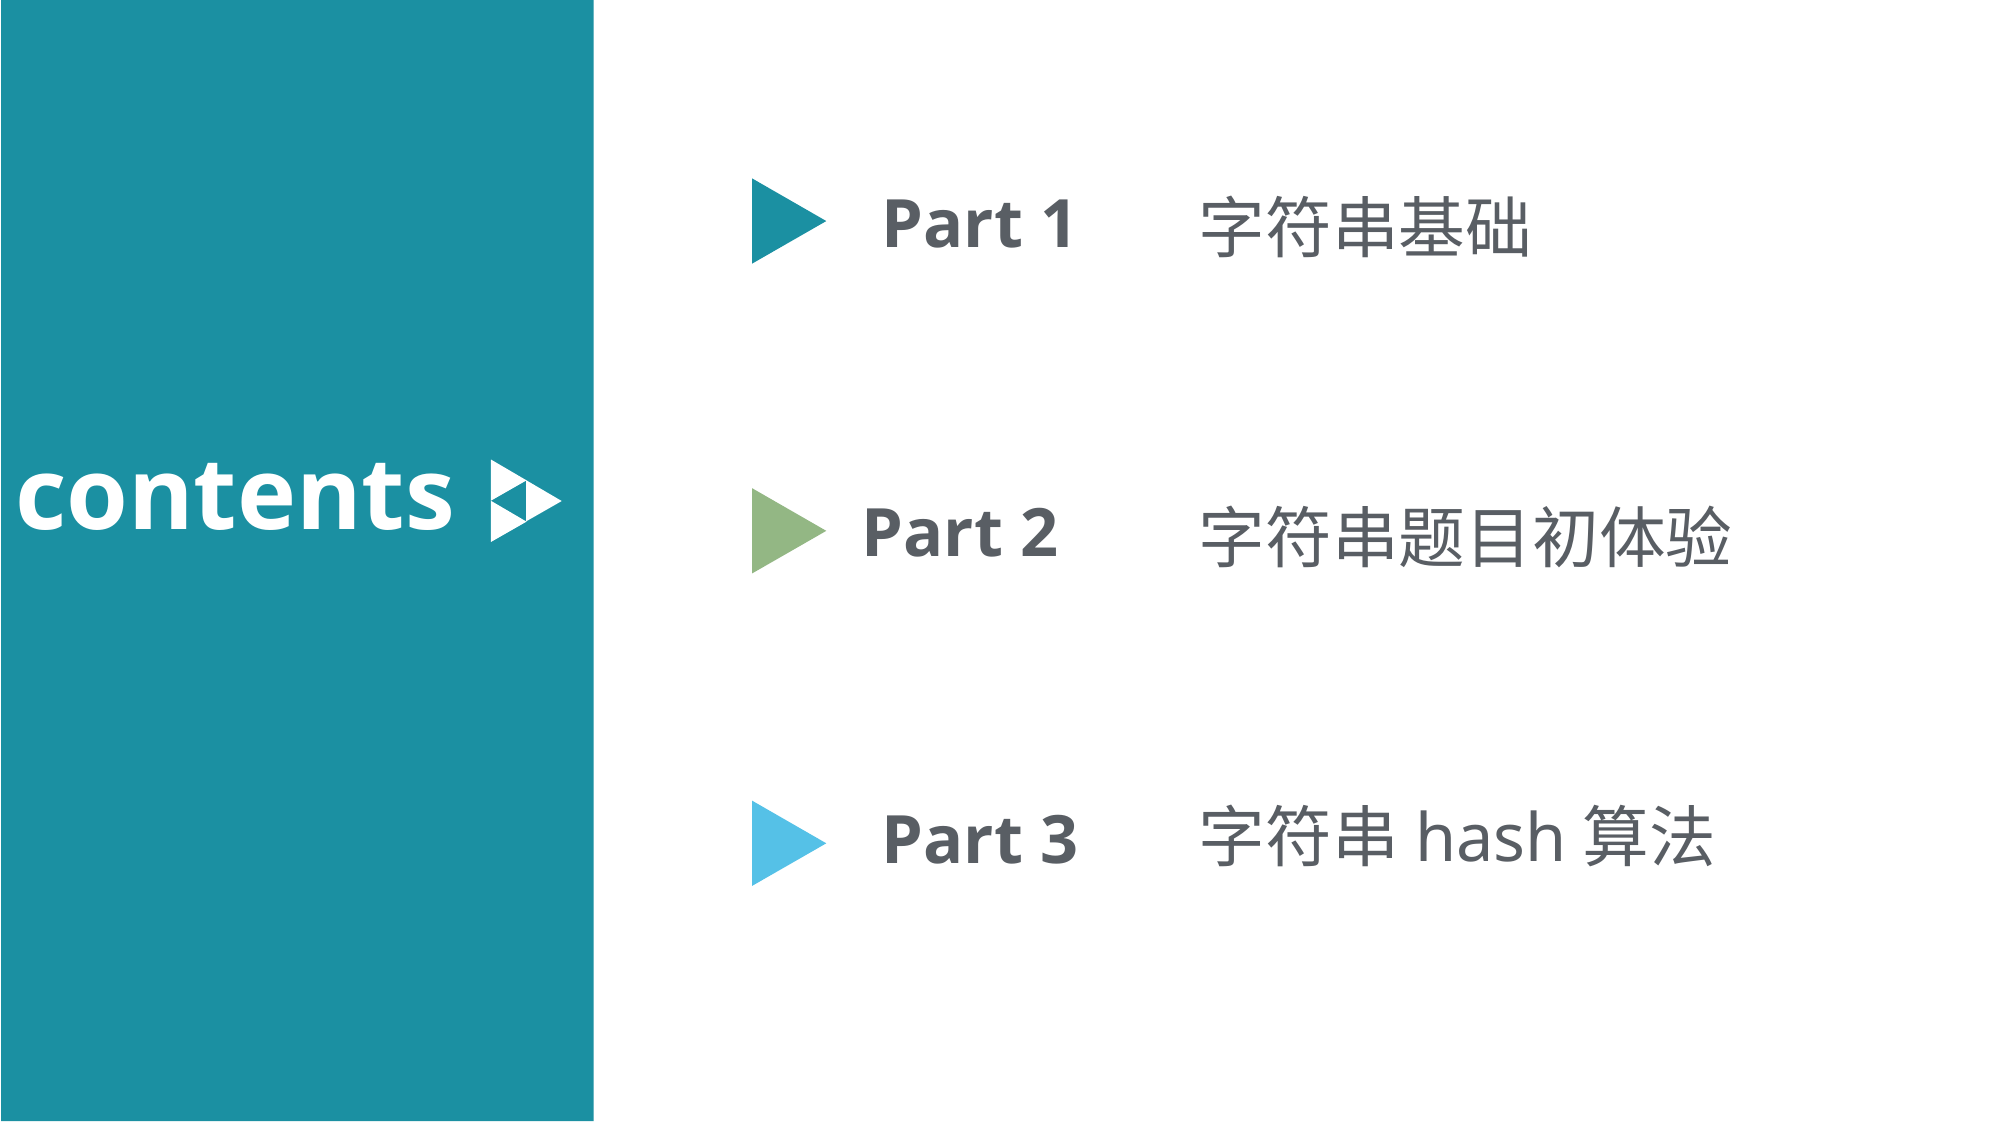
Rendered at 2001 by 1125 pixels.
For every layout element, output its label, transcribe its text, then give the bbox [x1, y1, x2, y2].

text_box 字符串题目初体验 [1184, 488, 1853, 583]
text_box 字符串基础 [1183, 178, 1784, 273]
text_box [0, 0, 595, 1122]
text_box Part 3 [866, 789, 1184, 885]
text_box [479, 457, 556, 535]
text_box contents [0, 422, 504, 558]
text_box 字符串hash算法 [1184, 787, 1912, 883]
text_box [751, 486, 829, 576]
text_box Part 2 [847, 482, 1165, 578]
text_box Part 1 [866, 172, 1184, 268]
text_box [751, 798, 829, 888]
text_box [751, 176, 829, 266]
